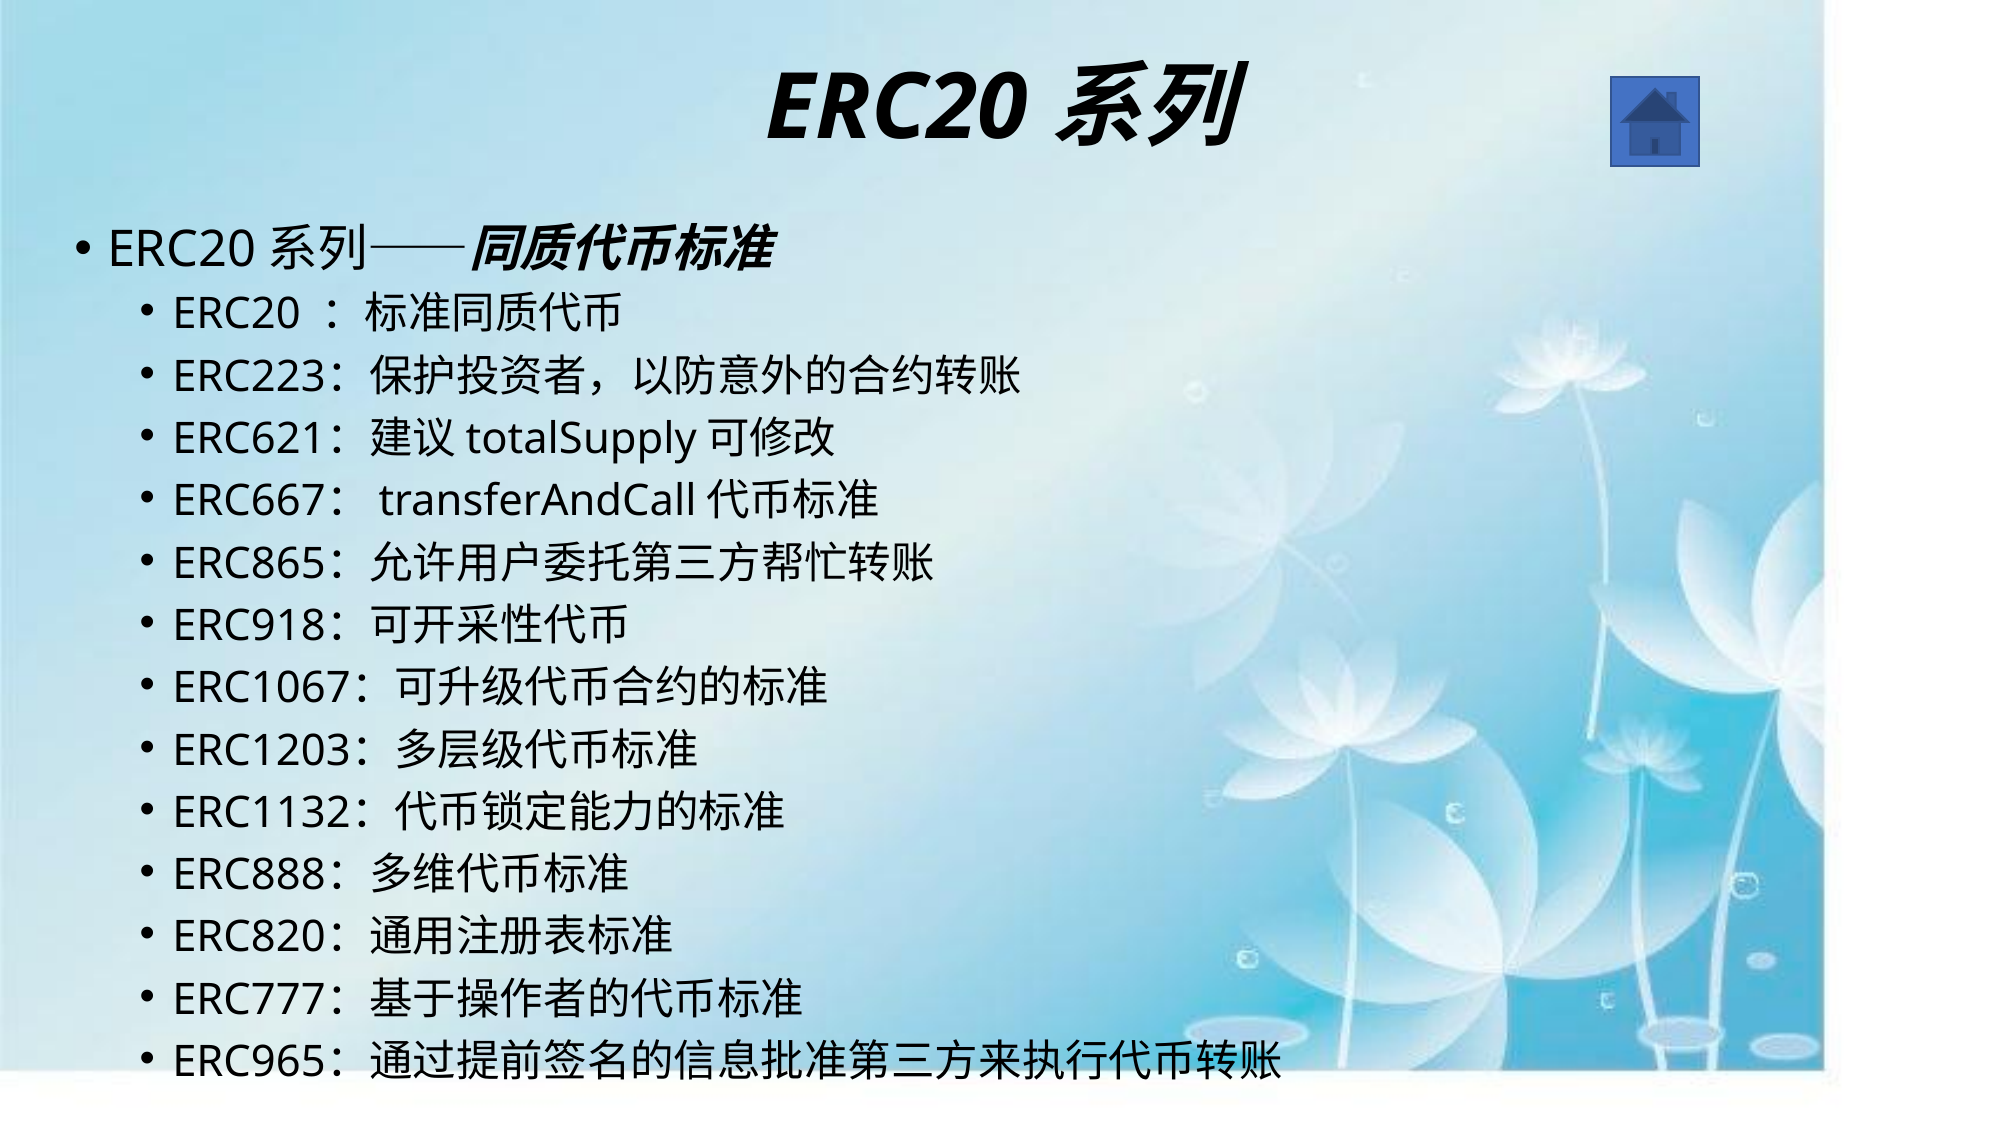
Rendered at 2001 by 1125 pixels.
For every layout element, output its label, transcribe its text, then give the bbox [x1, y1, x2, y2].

list ERC20系列——同质代币标准 ERC20 ：标准同质代币 ERC223：保护投资者，以防意外的合约转账 ERC621：建议totalSupply可修改 ERC667：transferAndCall代币标准 ERC865：允许用户委托第三方帮忙转账 ERC918：可开采性代币 ERC1067：可升级代币合约的标准 ERC1203：多层级代币标准 ERC1132：代币锁定能力的标准 ERC888：多维代币标准 ERC820：通用注册表标准 ERC777：基于操作者的代币标准 ERC965：通过提前签名的信息批准第三方来执行代币转账 [59, 215, 1847, 1099]
text_box [641, 217, 1127, 1014]
picture [0, 0, 2001, 1125]
title ERC20系列 [137, 0, 1863, 218]
text_box [1610, 76, 1700, 167]
